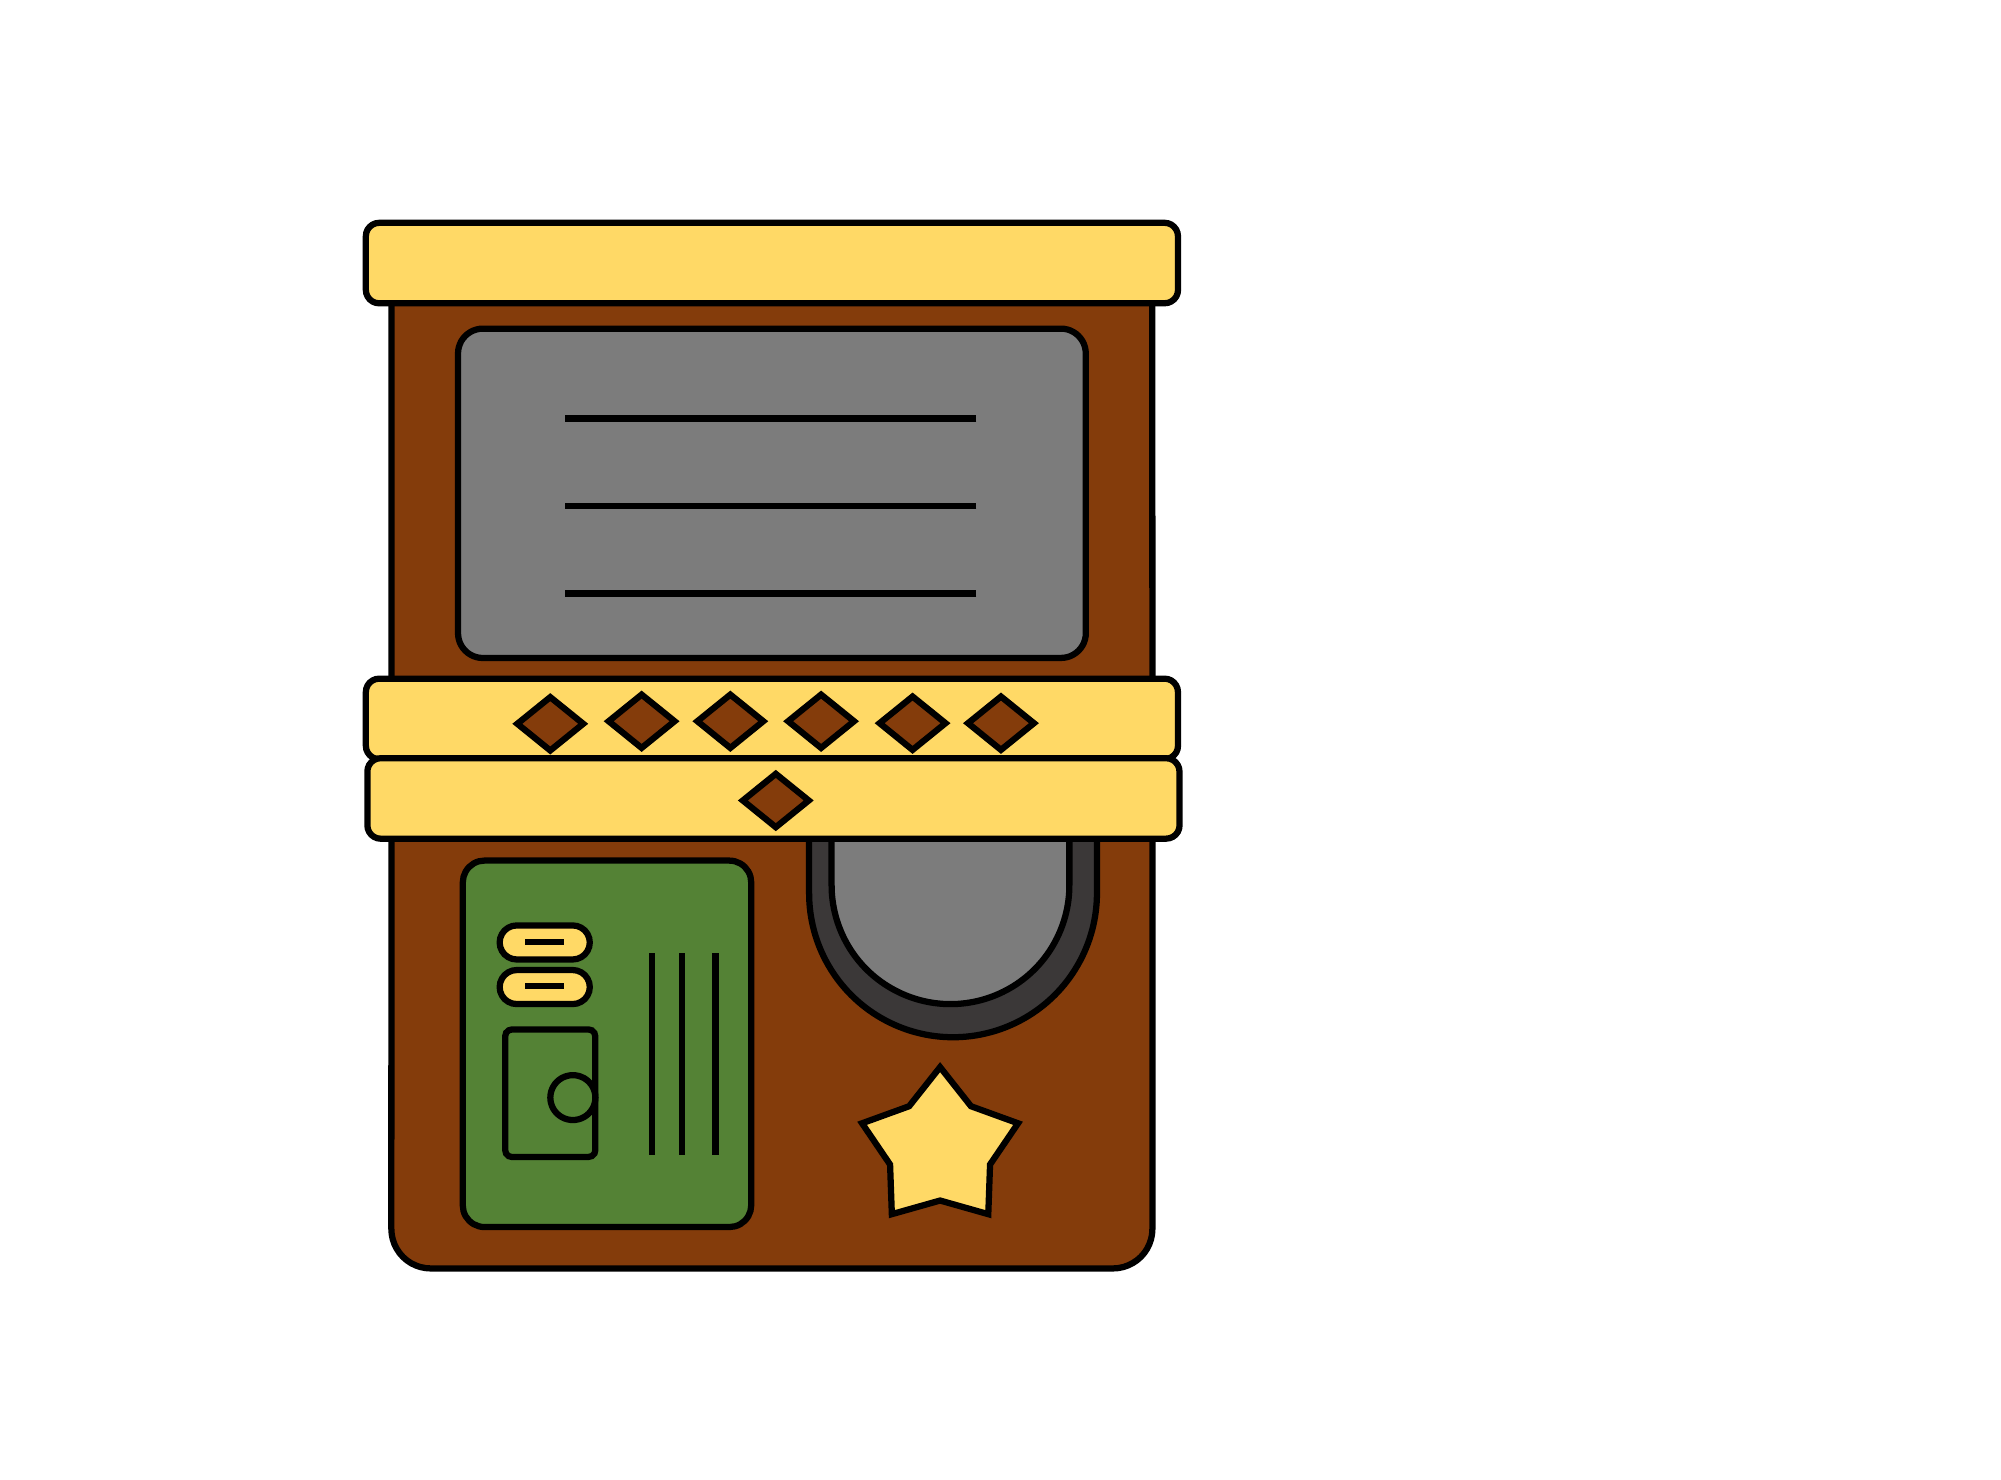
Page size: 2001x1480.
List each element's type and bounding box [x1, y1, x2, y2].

text_box [695, 693, 765, 750]
text_box [830, 840, 1071, 1006]
text_box [456, 327, 1087, 660]
text_box [741, 772, 811, 829]
text_box [966, 695, 1036, 752]
text_box [877, 695, 948, 752]
text_box [549, 1074, 597, 1122]
text_box [498, 969, 591, 1006]
text_box [461, 859, 753, 1229]
text_box [390, 305, 1154, 677]
text_box [607, 693, 677, 750]
text_box [364, 677, 1180, 759]
text_box [390, 840, 1154, 1270]
text_box [786, 693, 856, 750]
text_box [860, 1065, 1020, 1216]
text_box [364, 221, 1180, 305]
text_box [504, 1028, 597, 1159]
text_box [515, 695, 585, 752]
text_box [366, 757, 1181, 840]
text_box [808, 840, 1099, 1039]
text_box [498, 924, 591, 961]
